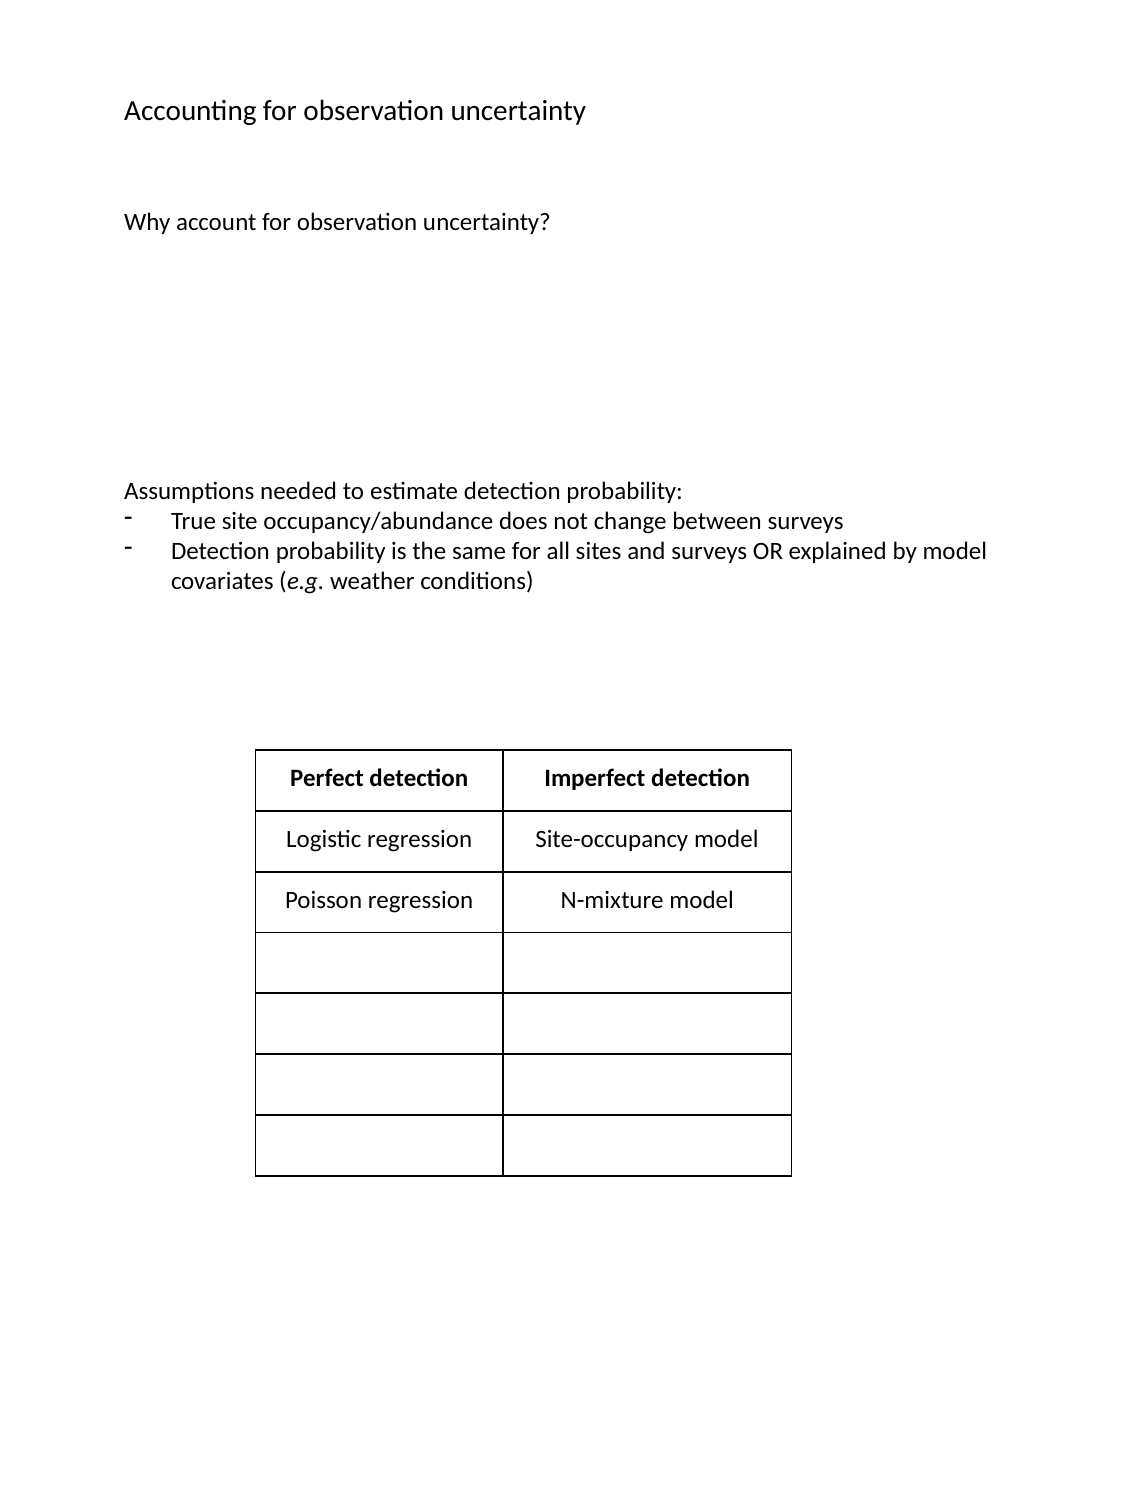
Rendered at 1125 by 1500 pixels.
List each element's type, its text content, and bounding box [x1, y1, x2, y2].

table_cell [504, 1055, 791, 1114]
text_box Why account for observation uncertainty? Assumptions needed to estimate detection probability: True site occupancy/abundance does not change between surveys Detection probability is the same for all sites and surveys OR explained by model covariates (e.g. weather conditions) [109, 197, 1019, 632]
table_cell Poisson regression [256, 873, 502, 932]
table_cell [256, 933, 502, 992]
table_cell [256, 994, 502, 1053]
table_cell [504, 1116, 791, 1175]
table_header Imperfect detection [504, 751, 791, 810]
table_cell N-mixture model [504, 873, 791, 932]
table_cell Logistic regression [256, 812, 502, 871]
table_cell [256, 1116, 502, 1175]
table_cell [504, 933, 791, 992]
table_header Perfect detection [256, 751, 502, 810]
table_cell [256, 1055, 502, 1114]
text_box Accounting for observation uncertainty [109, 84, 938, 134]
table_cell [504, 994, 791, 1053]
table_cell Site-occupancy model [504, 812, 791, 871]
